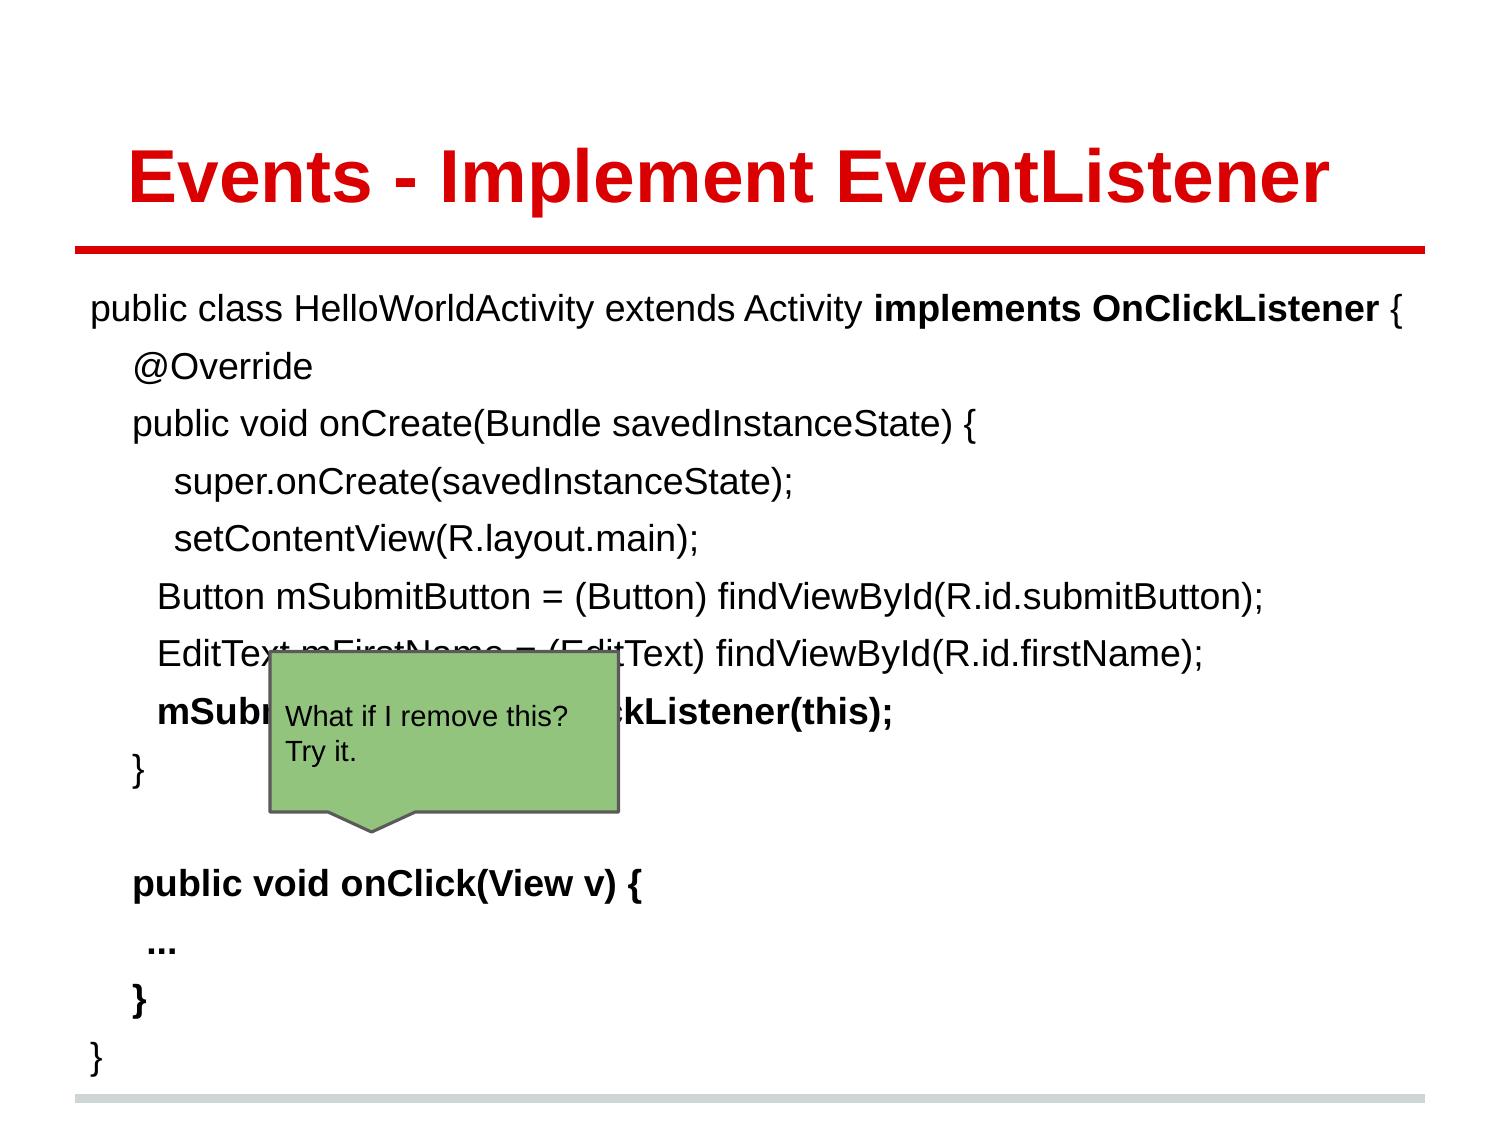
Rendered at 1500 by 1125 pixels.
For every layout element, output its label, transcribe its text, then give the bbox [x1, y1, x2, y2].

list public class HelloWorldActivity extends Activity implements OnClickListener { @Override public void onCreate(Bundle savedInstanceState) { super.onCreate(savedInstanceState); setContentView(R.layout.main); Button mSubmitButton = (Button) findViewById(R.id.submitButton); EditText mFirstName = (EditText) findViewById(R.id.firstName); mSubmitButton.setOnClickListener(this); } public void onClick(View v) { ... } } [75, 262, 1425, 1078]
text_box What if I remove this? Try it. [270, 651, 619, 833]
title Events - Implement EventListener [75, 45, 1425, 233]
